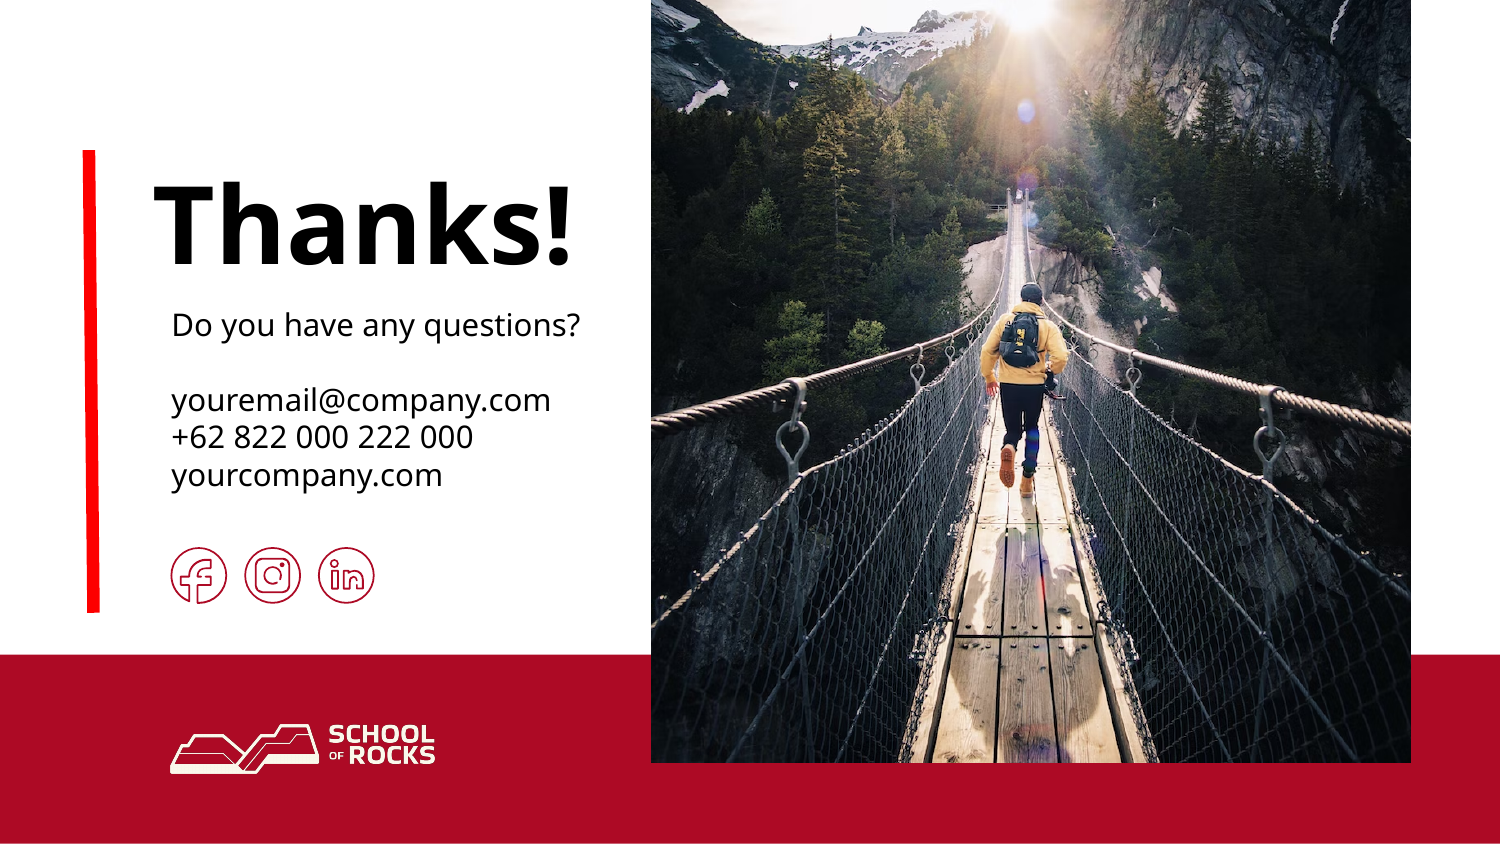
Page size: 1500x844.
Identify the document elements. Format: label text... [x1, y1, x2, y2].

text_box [244, 546, 302, 604]
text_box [317, 546, 375, 604]
text_box [0, 654, 1500, 844]
picture [651, 0, 1411, 763]
text_box [170, 547, 228, 604]
picture [170, 724, 435, 775]
text_box Thanks! [137, 141, 646, 257]
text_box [88, 149, 94, 613]
text_box Do you have any questions? youremail@company.com +62 822 000 222 000 yourcompany.com [156, 289, 646, 499]
